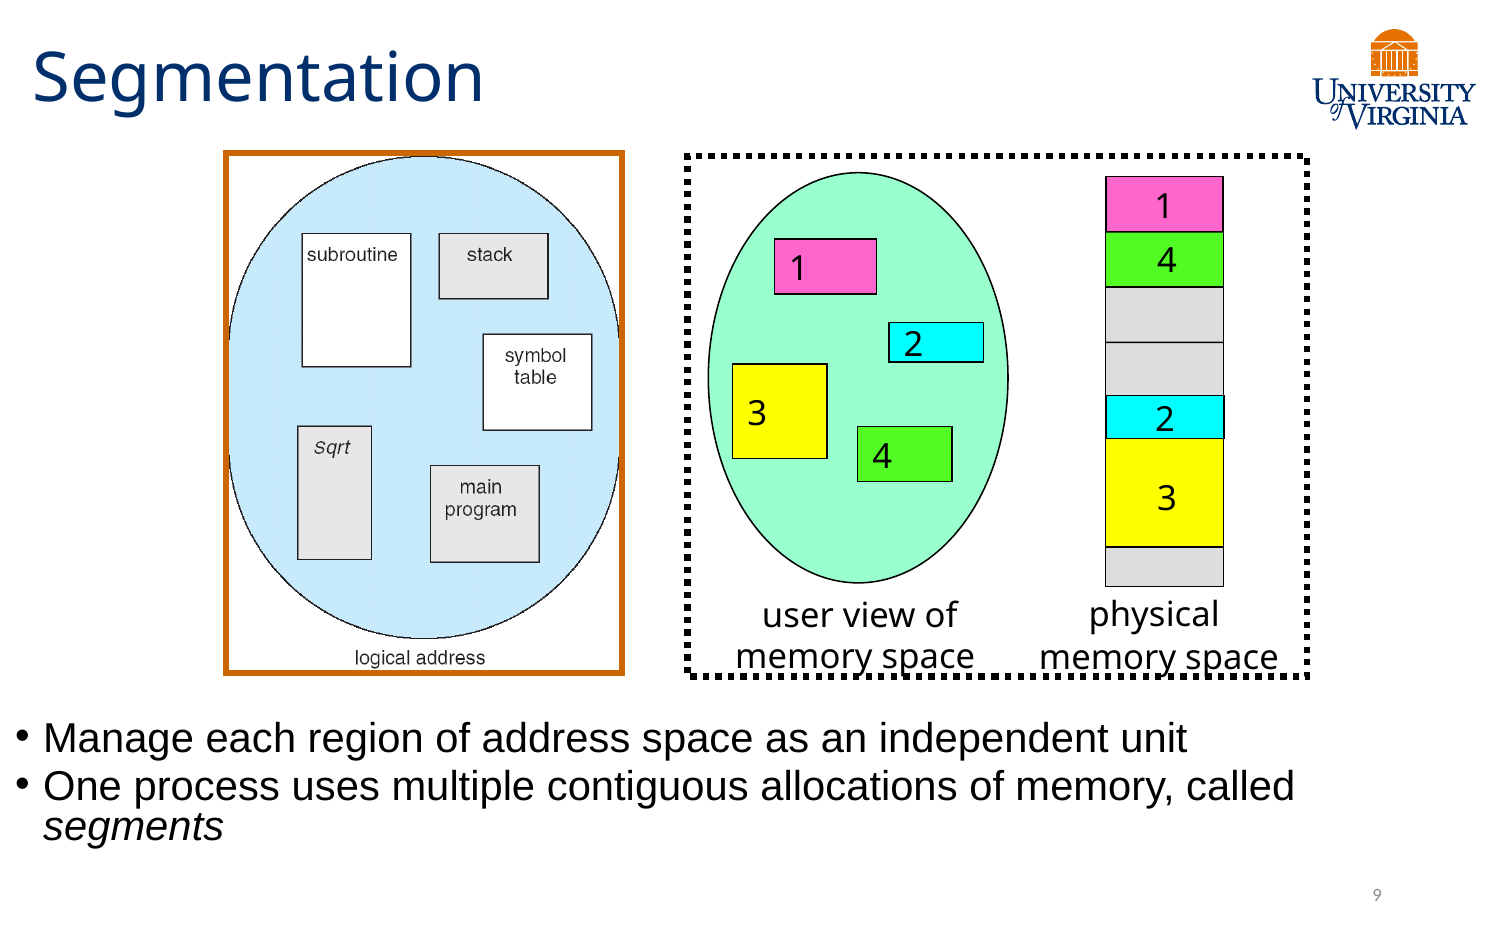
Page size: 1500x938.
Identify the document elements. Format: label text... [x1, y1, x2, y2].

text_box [687, 155, 1307, 685]
list Manage each region of address space as an independent unit One process uses multiple contiguous allocations of memory, called segments [0, 712, 1392, 923]
slide_number 9 [1059, 868, 1397, 919]
picture [229, 155, 620, 670]
title Segmentation [17, 14, 1297, 145]
